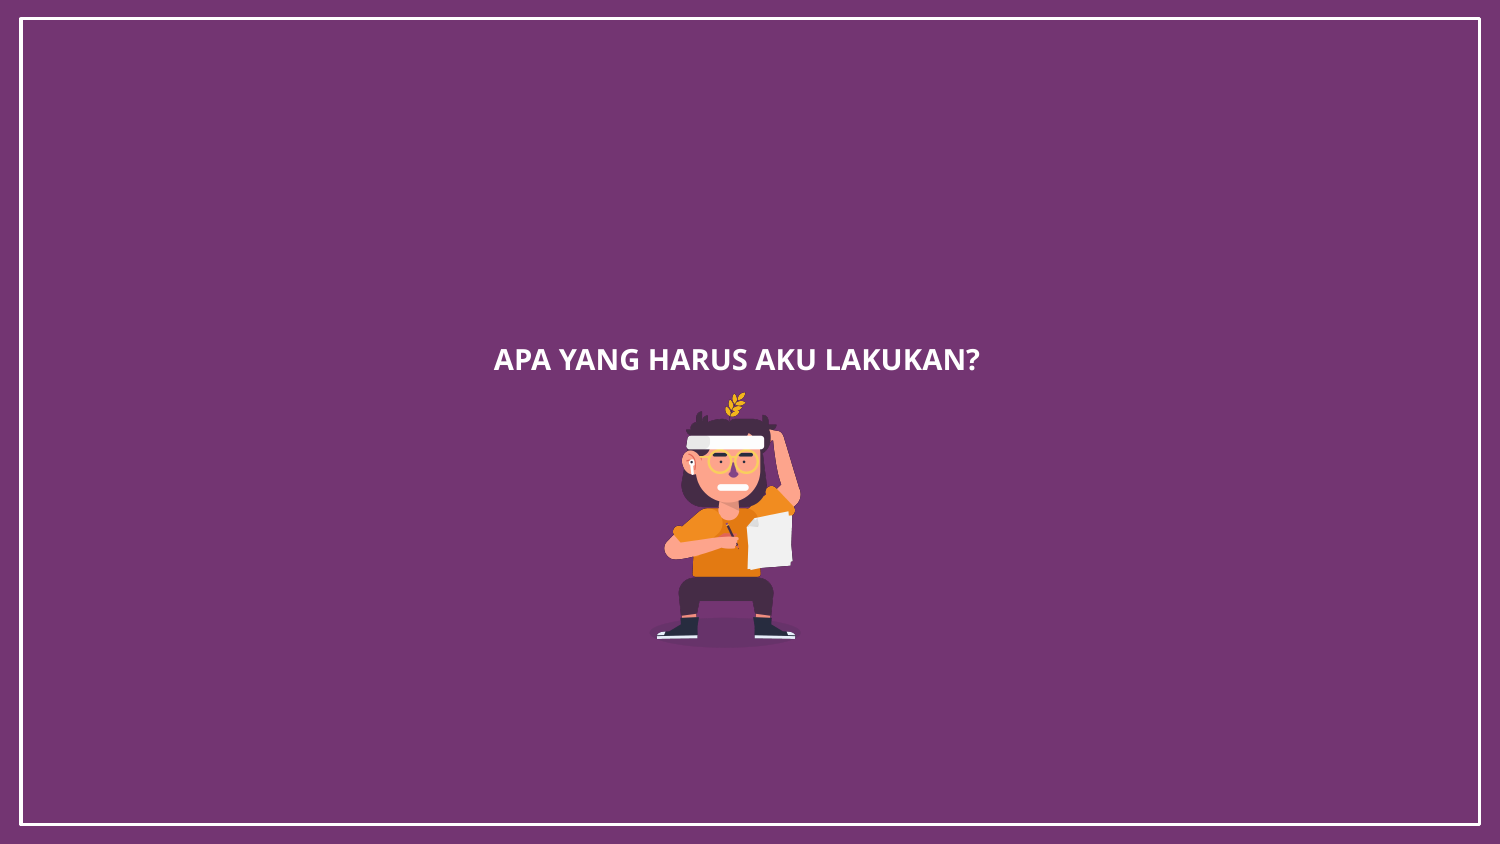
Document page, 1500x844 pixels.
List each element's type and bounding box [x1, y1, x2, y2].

picture [605, 388, 870, 654]
text_box [20, 18, 1480, 825]
